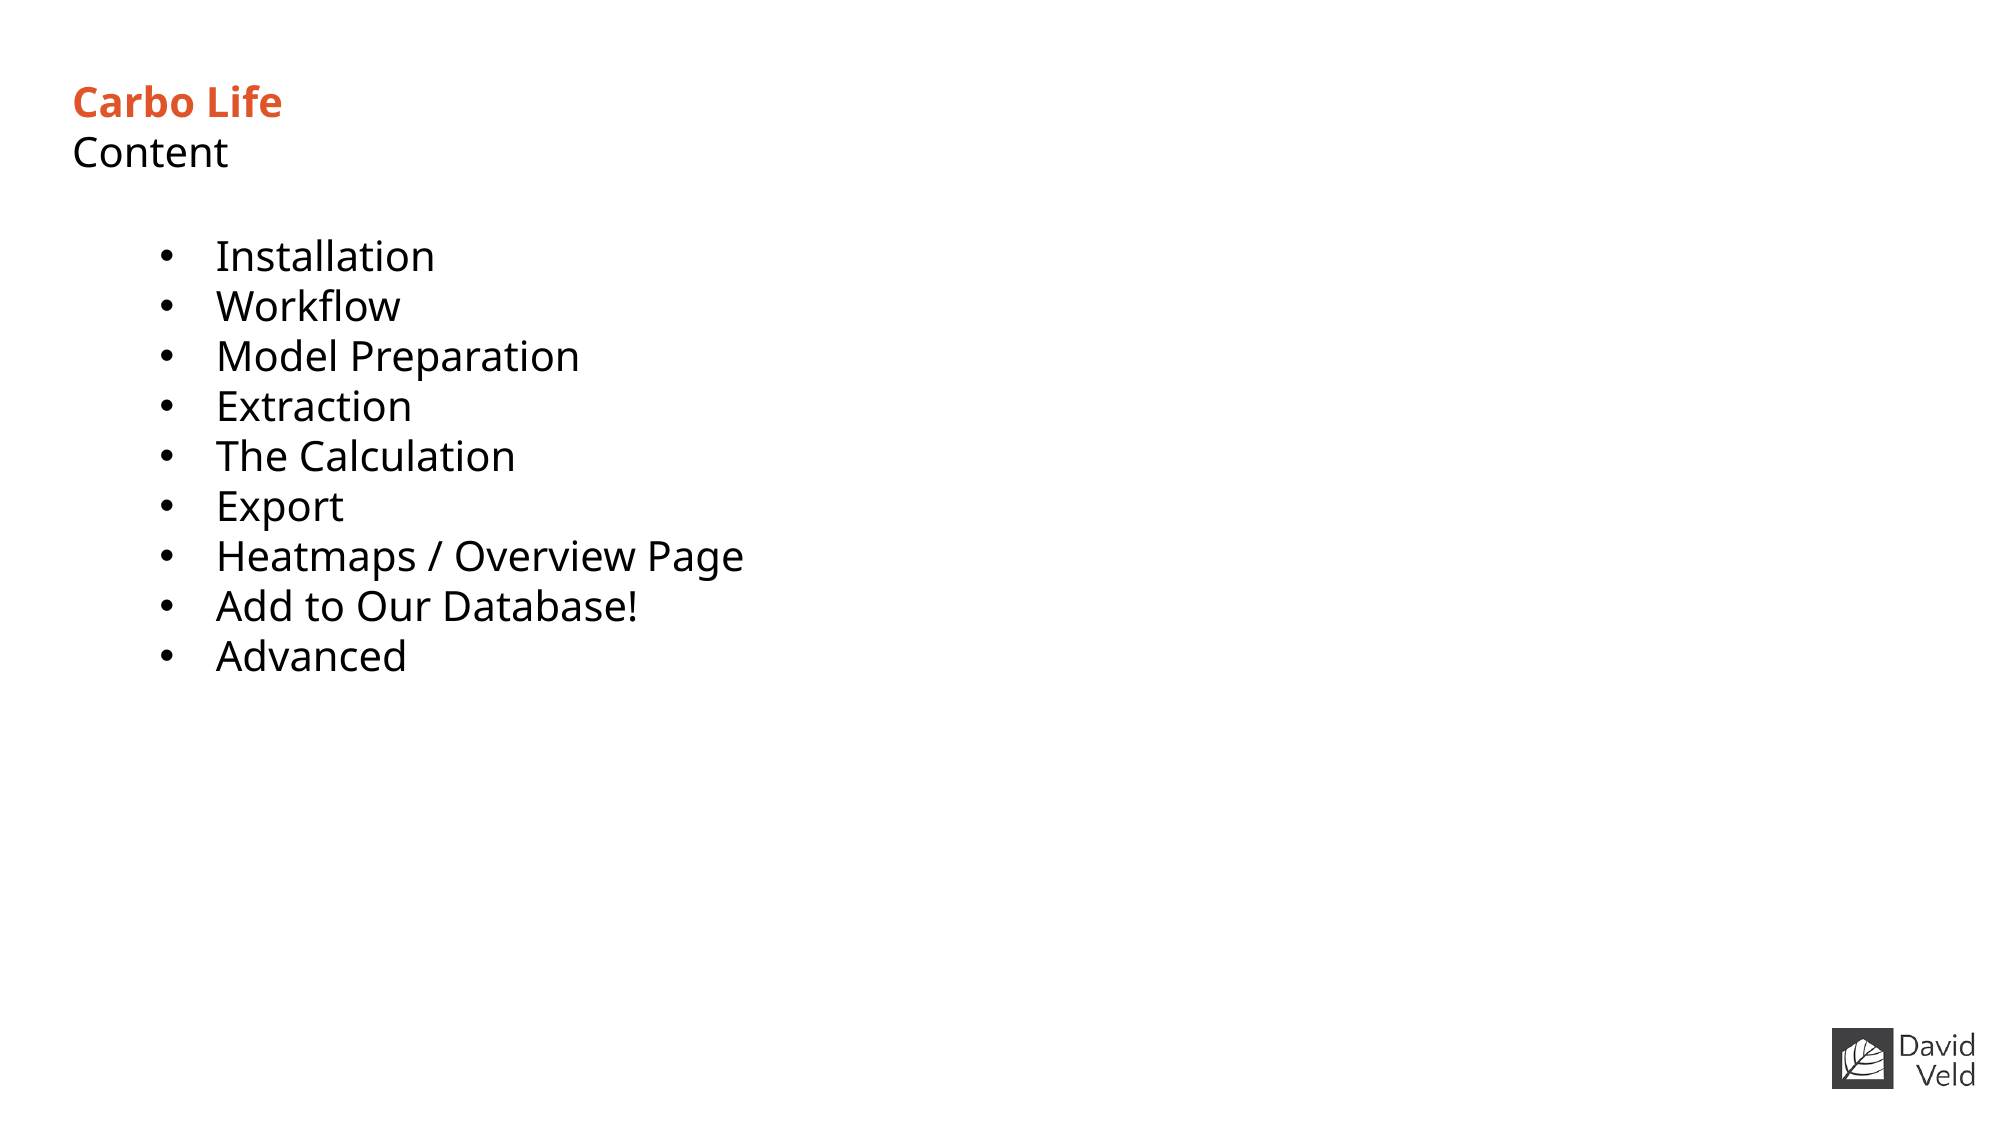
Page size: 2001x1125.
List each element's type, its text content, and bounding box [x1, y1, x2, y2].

picture [1832, 1028, 1980, 1089]
text_box Carbo Life Content [57, 68, 1679, 184]
text_box Installation Workflow Model Preparation Extraction The Calculation Export Heatmaps / Overview Page Add to Our Database! Advanced [69, 222, 1928, 738]
